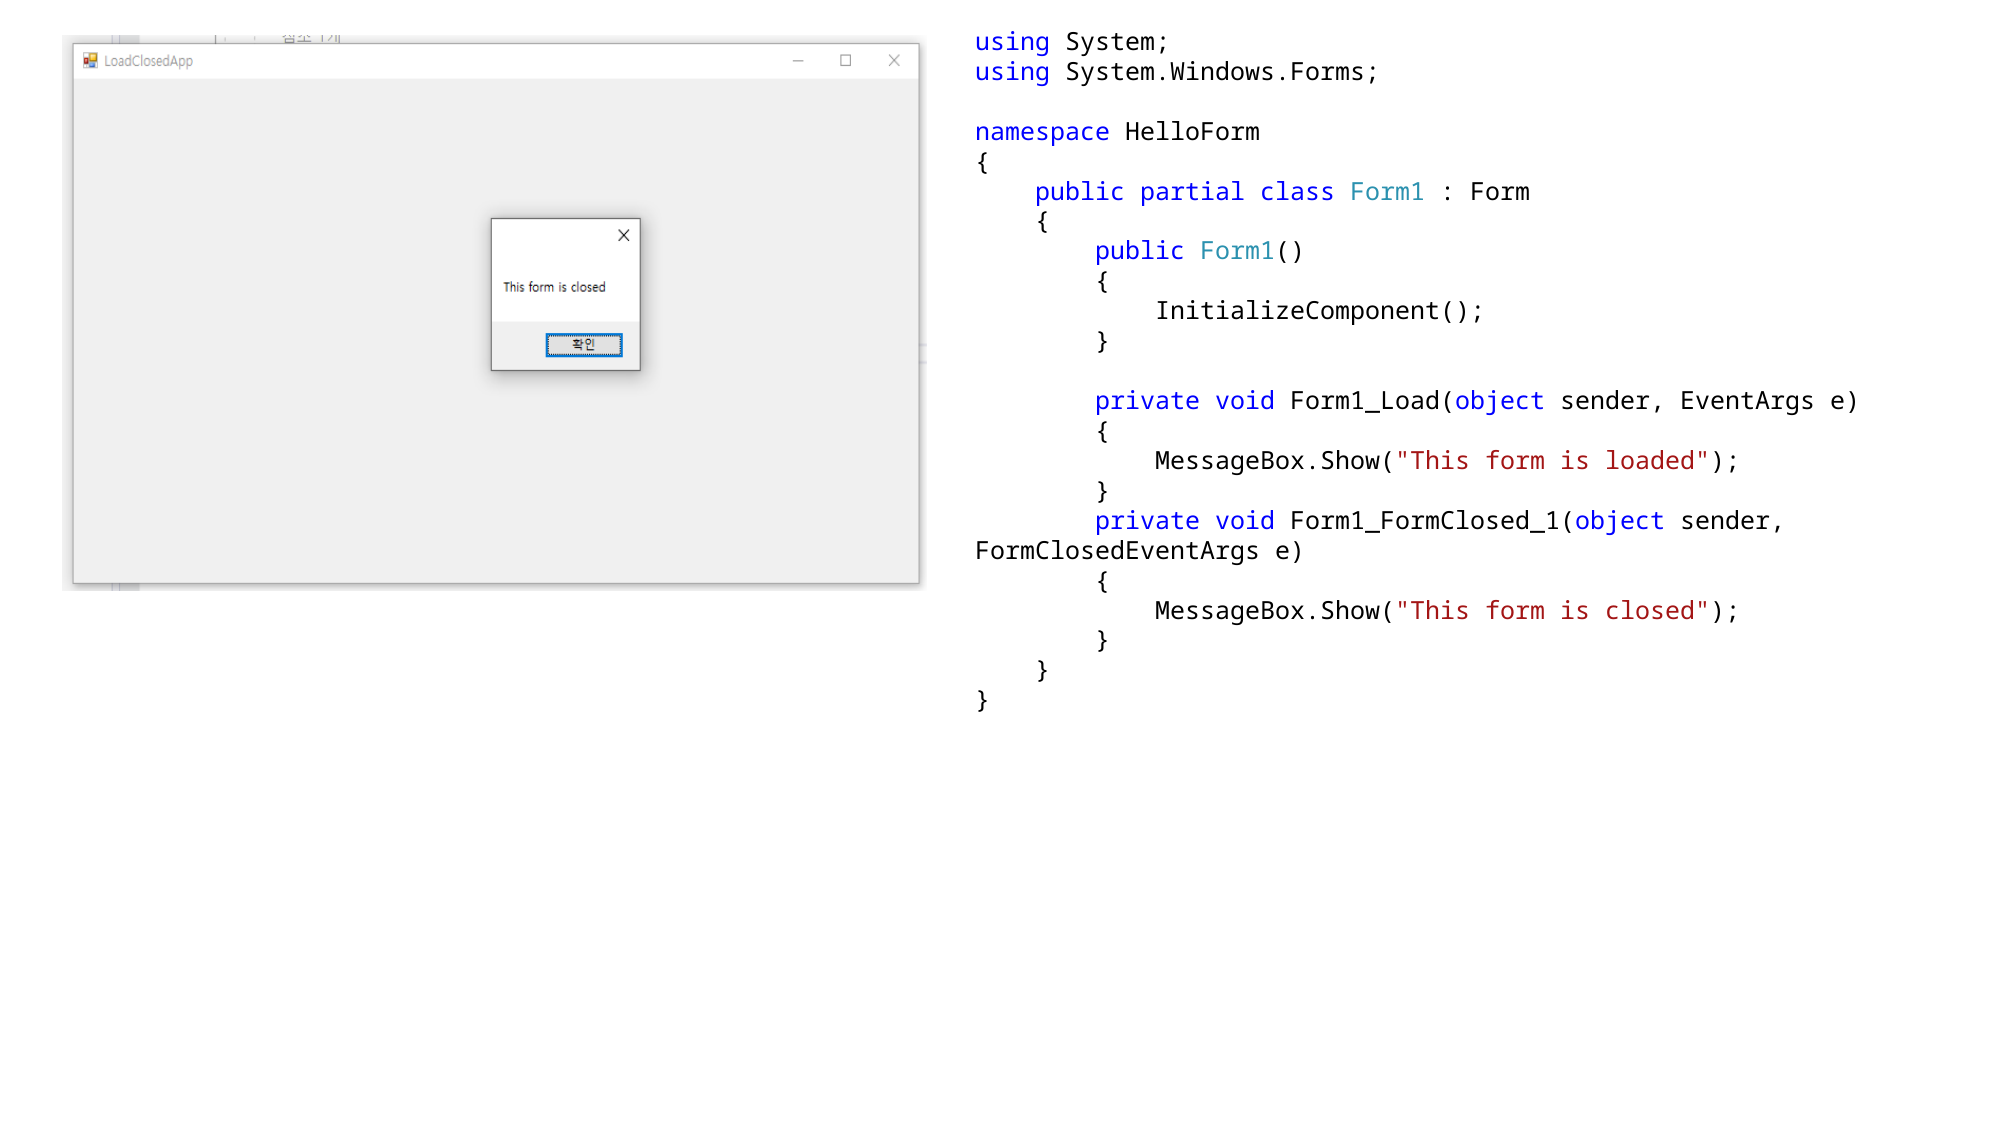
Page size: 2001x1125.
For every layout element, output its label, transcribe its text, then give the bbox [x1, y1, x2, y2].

text_box using System; using System.Windows.Forms; namespace HelloForm { public partial class Form1 : Form { public Form1() { InitializeComponent(); } private void Form1_Load(object sender, EventArgs e) { MessageBox.Show("This form is loaded"); } private void Form1_FormClosed_1(object sender, FormClosedEventArgs e) { MessageBox.Show("This form is closed"); } } } [960, 17, 1987, 752]
picture [62, 34, 927, 591]
